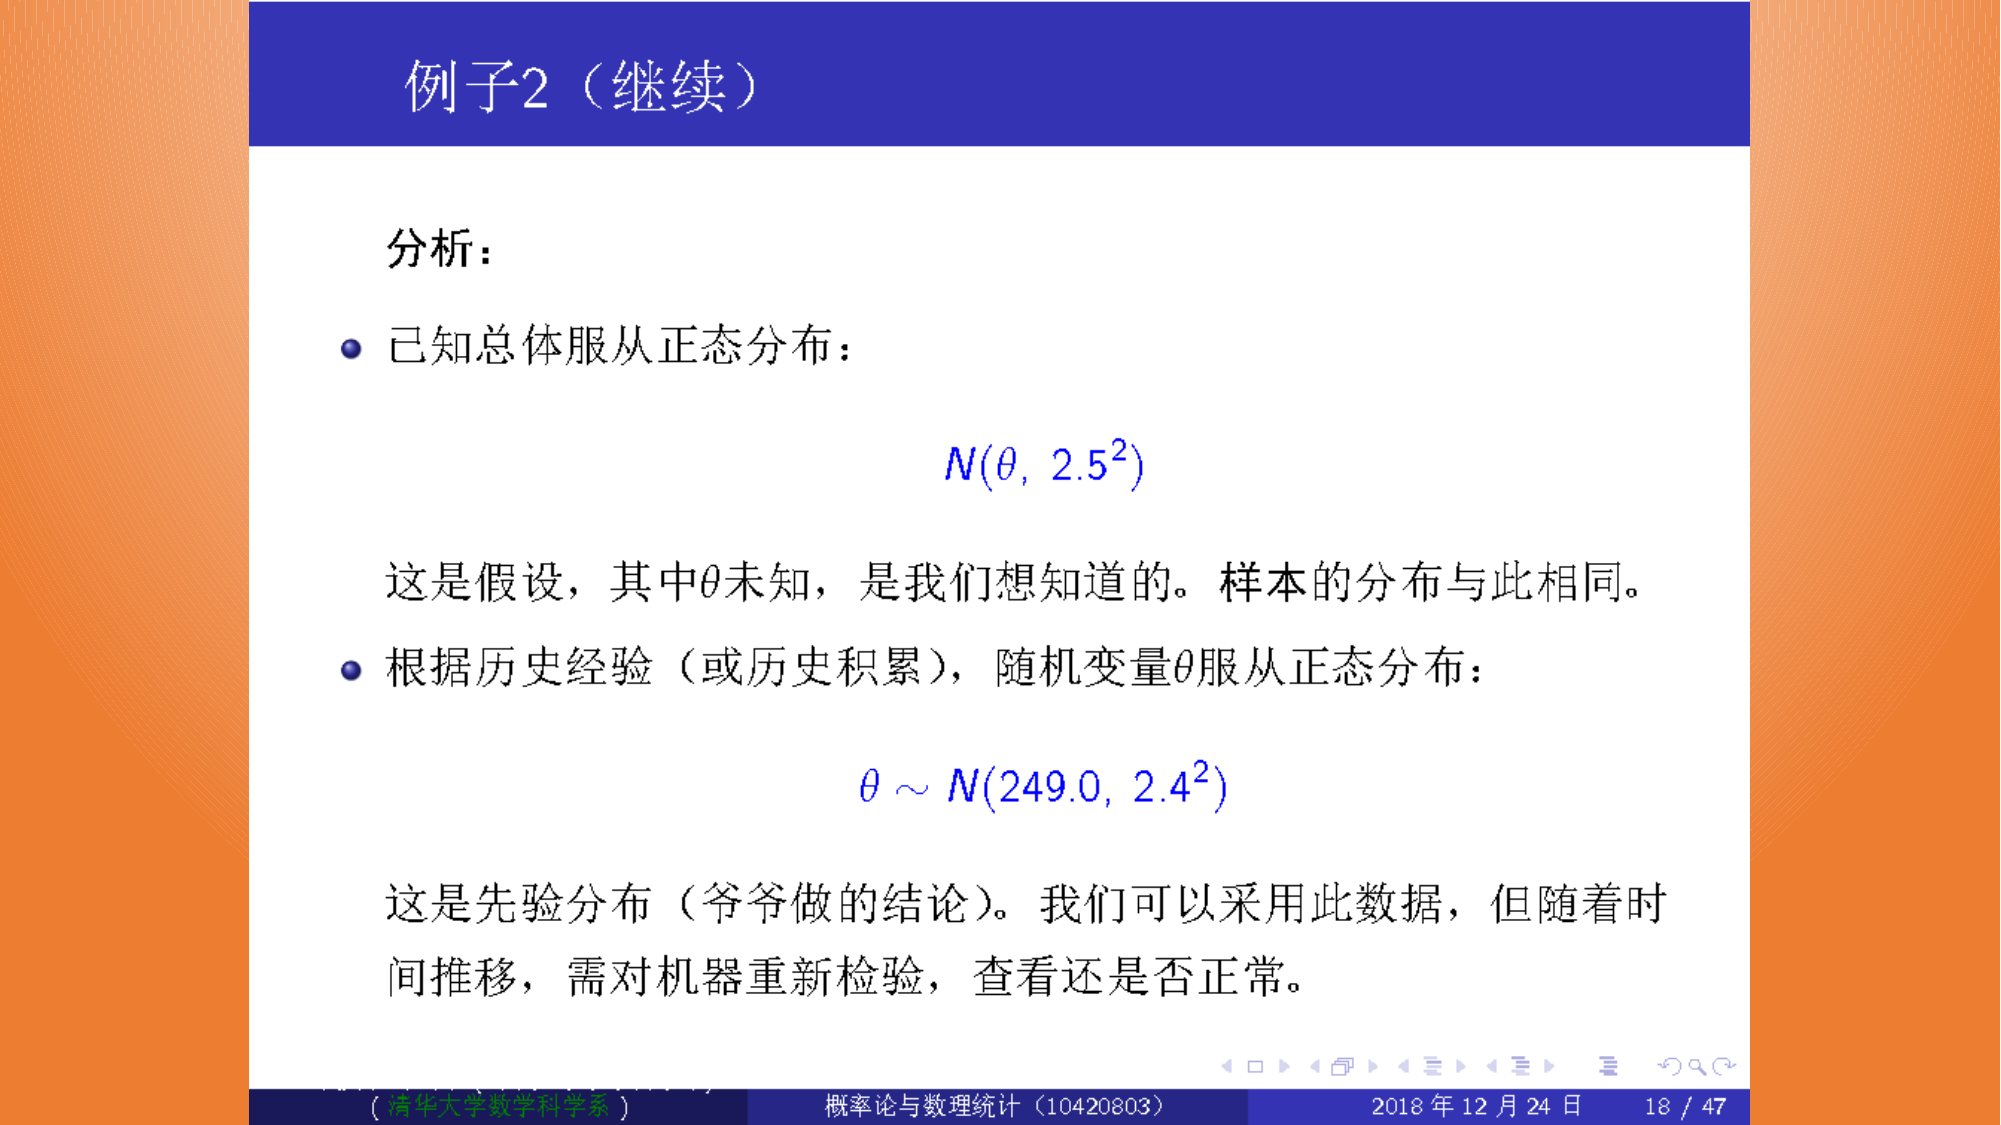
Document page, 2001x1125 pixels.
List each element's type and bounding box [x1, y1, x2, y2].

picture [249, 0, 1750, 1125]
